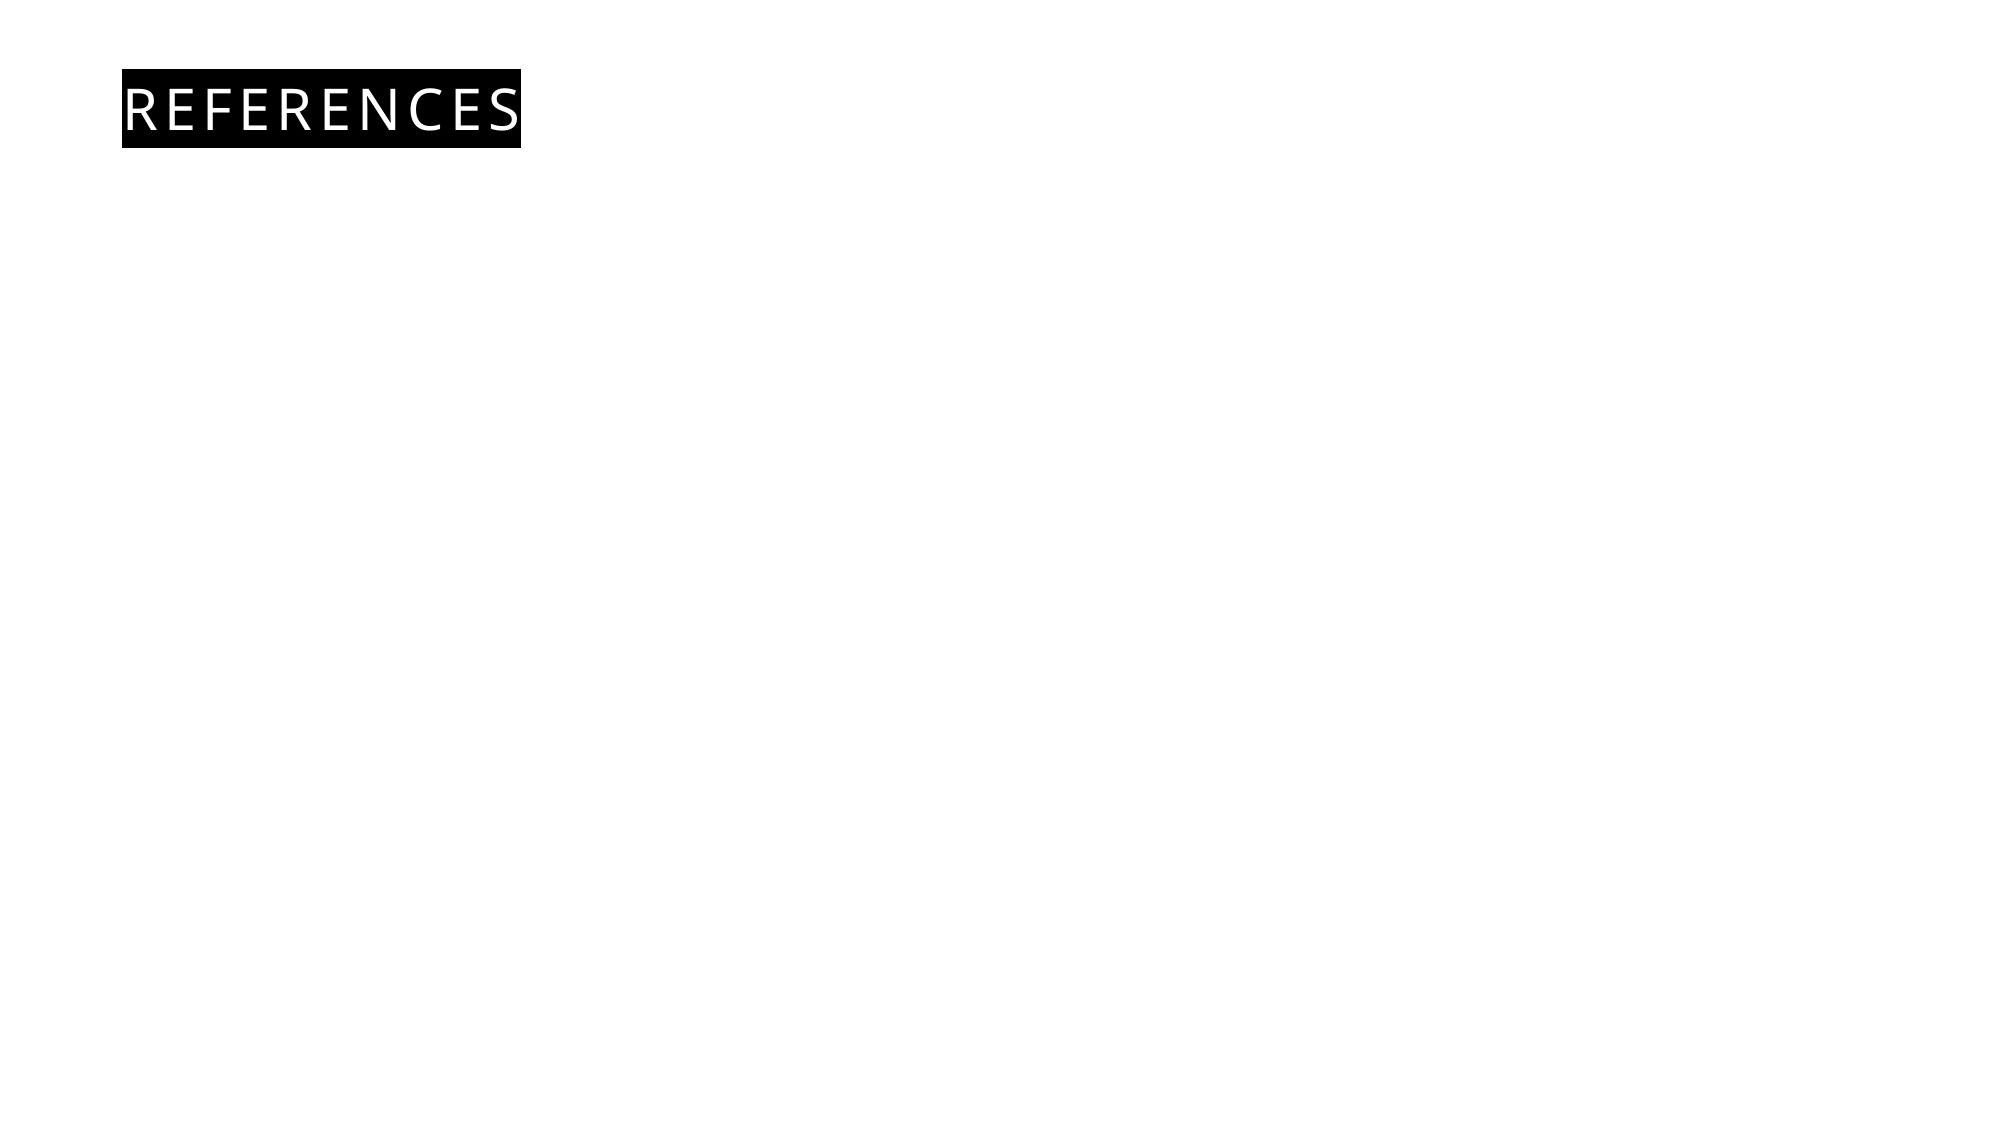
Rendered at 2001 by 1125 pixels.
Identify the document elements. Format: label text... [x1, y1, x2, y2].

title References [107, 51, 1850, 150]
